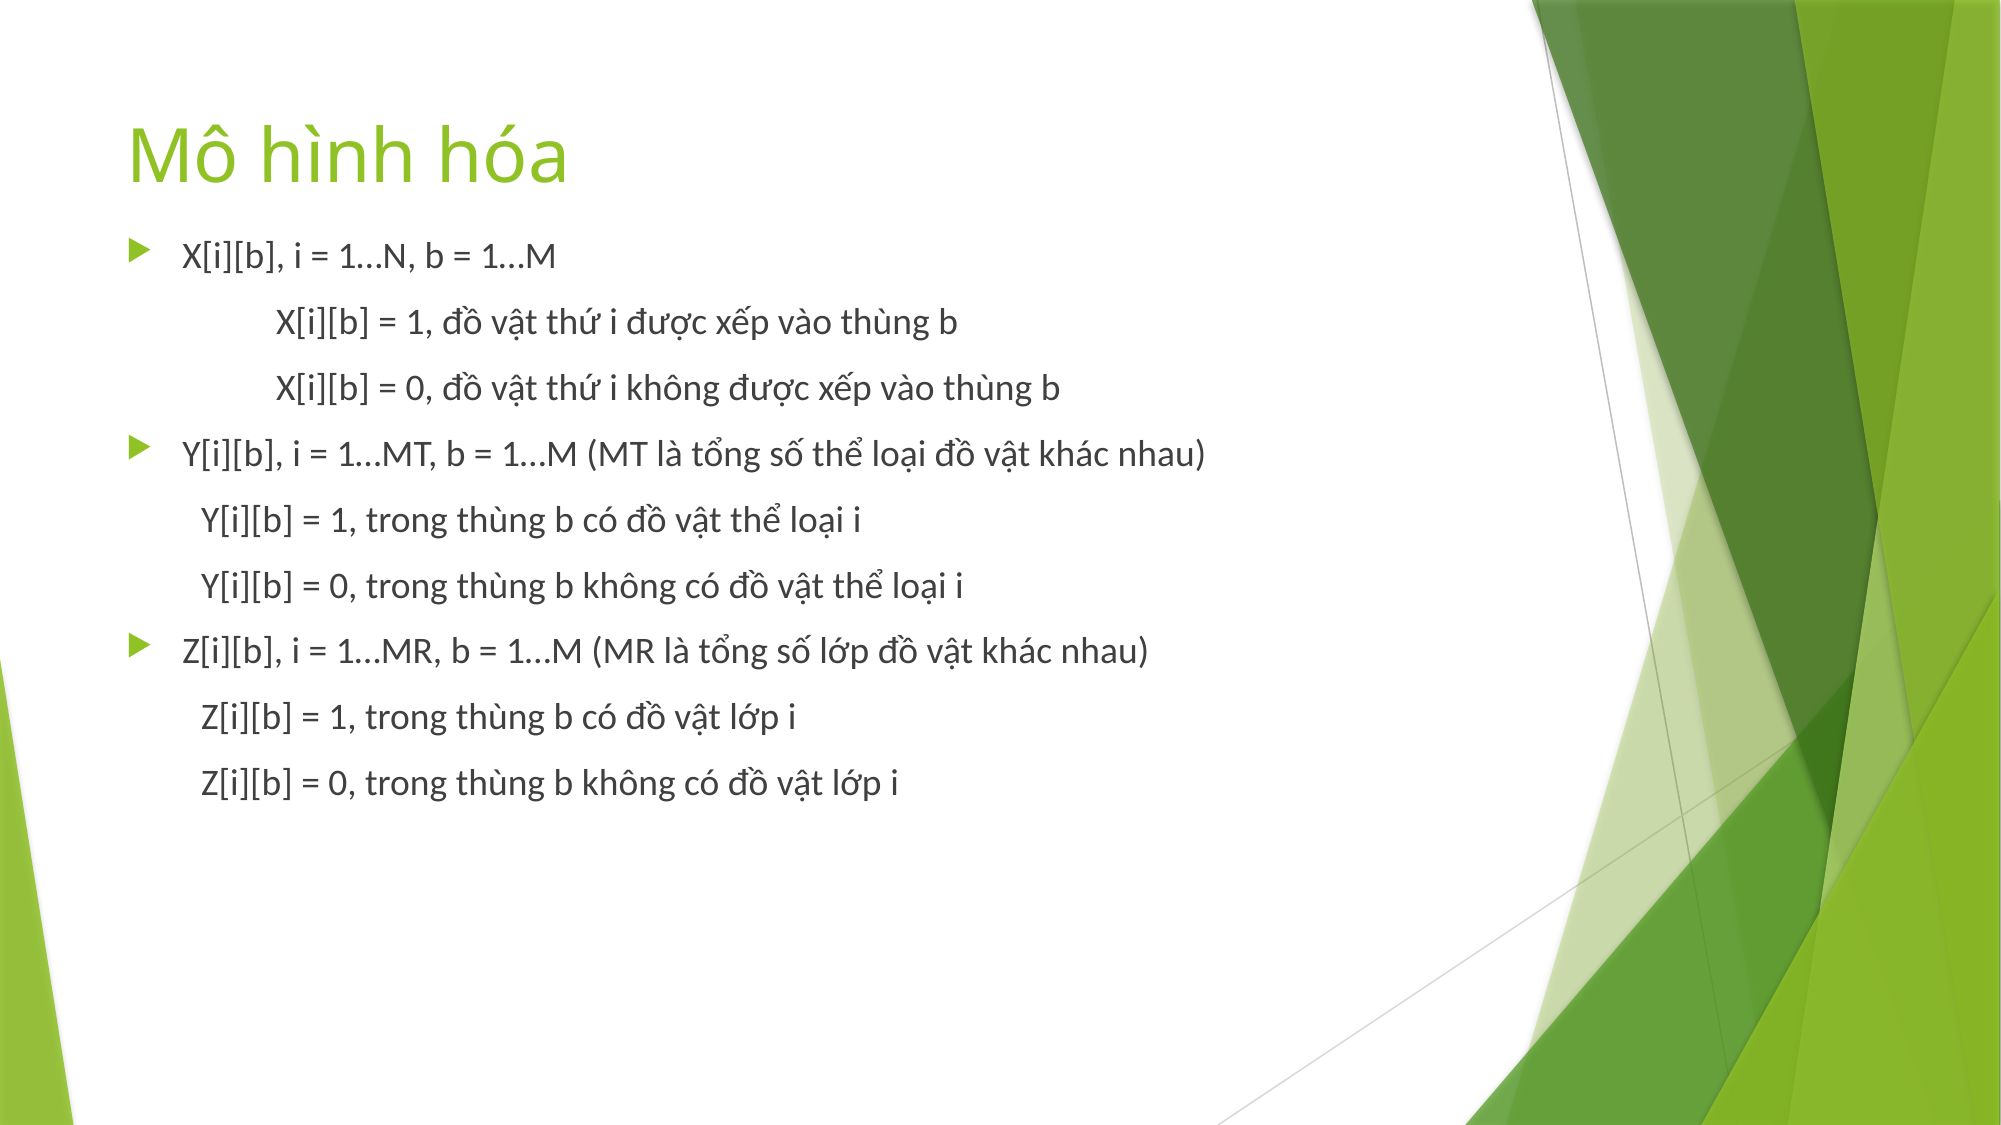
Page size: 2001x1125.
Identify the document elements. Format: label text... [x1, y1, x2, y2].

list X[i][b], i = 1…N, b = 1…M X[i][b] = 1, đồ vật thứ i được xếp vào thùng b X[i][b] = 0, đồ vật thứ i không được xếp vào thùng b Y[i][b], i = 1…MT, b = 1…M (MT là tổng số thể loại đồ vật khác nhau) Y[i][b] = 1, trong thùng b có đồ vật thể loại i Y[i][b] = 0, trong thùng b không có đồ vật thể loại i Z[i][b], i = 1…MR, b = 1…M (MR là tổng số lớp đồ vật khác nhau) Z[i][b] = 1, trong thùng b có đồ vật lớp i Z[i][b] = 0, trong thùng b không có đồ vật lớp i [111, 223, 1522, 992]
title Mô hình hóa [111, 99, 1522, 223]
